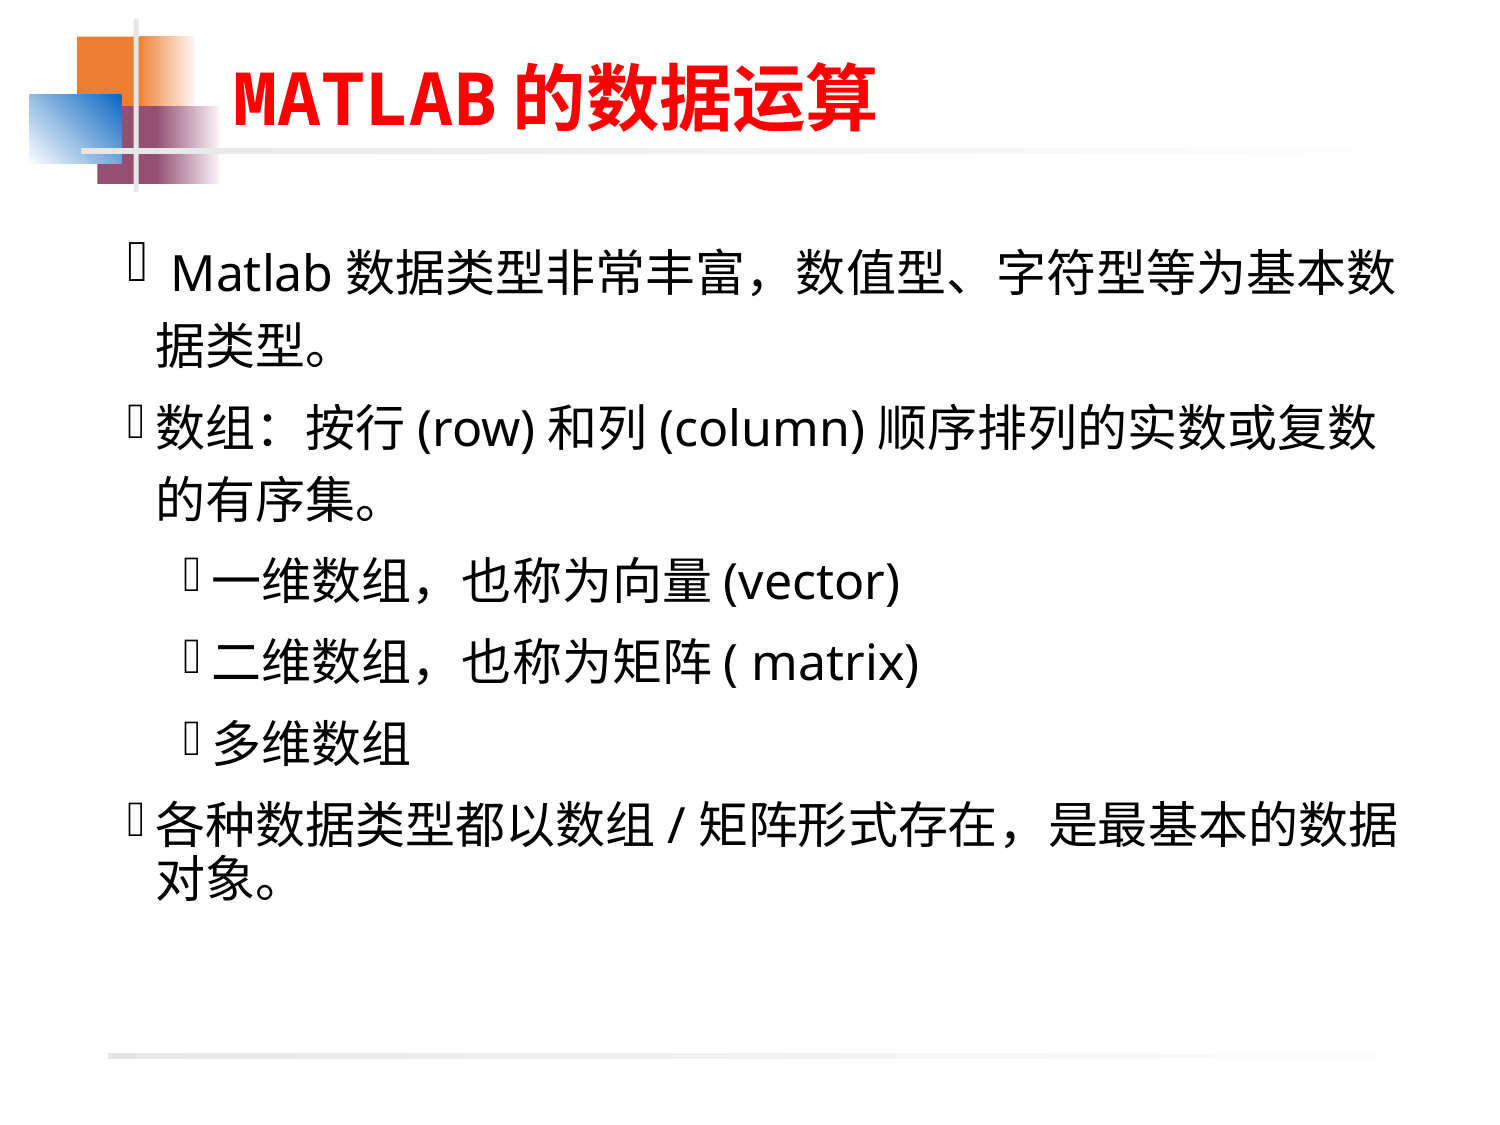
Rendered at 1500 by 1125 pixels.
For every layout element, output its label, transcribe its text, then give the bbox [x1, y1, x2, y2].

list Matlab数据类型非常丰富，数值型、字符型等为基本数据类型。 数组：按行(row)和列(column)顺序排列的实数或复数的有序集。 一维数组，也称为向量(vector) 二维数组，也称为矩阵( matrix) 多维数组 各种数据类型都以数组/矩阵形式存在，是最基本的数据对象。 [112, 211, 1417, 998]
title MATLAB的数据运算 [218, 54, 1474, 149]
